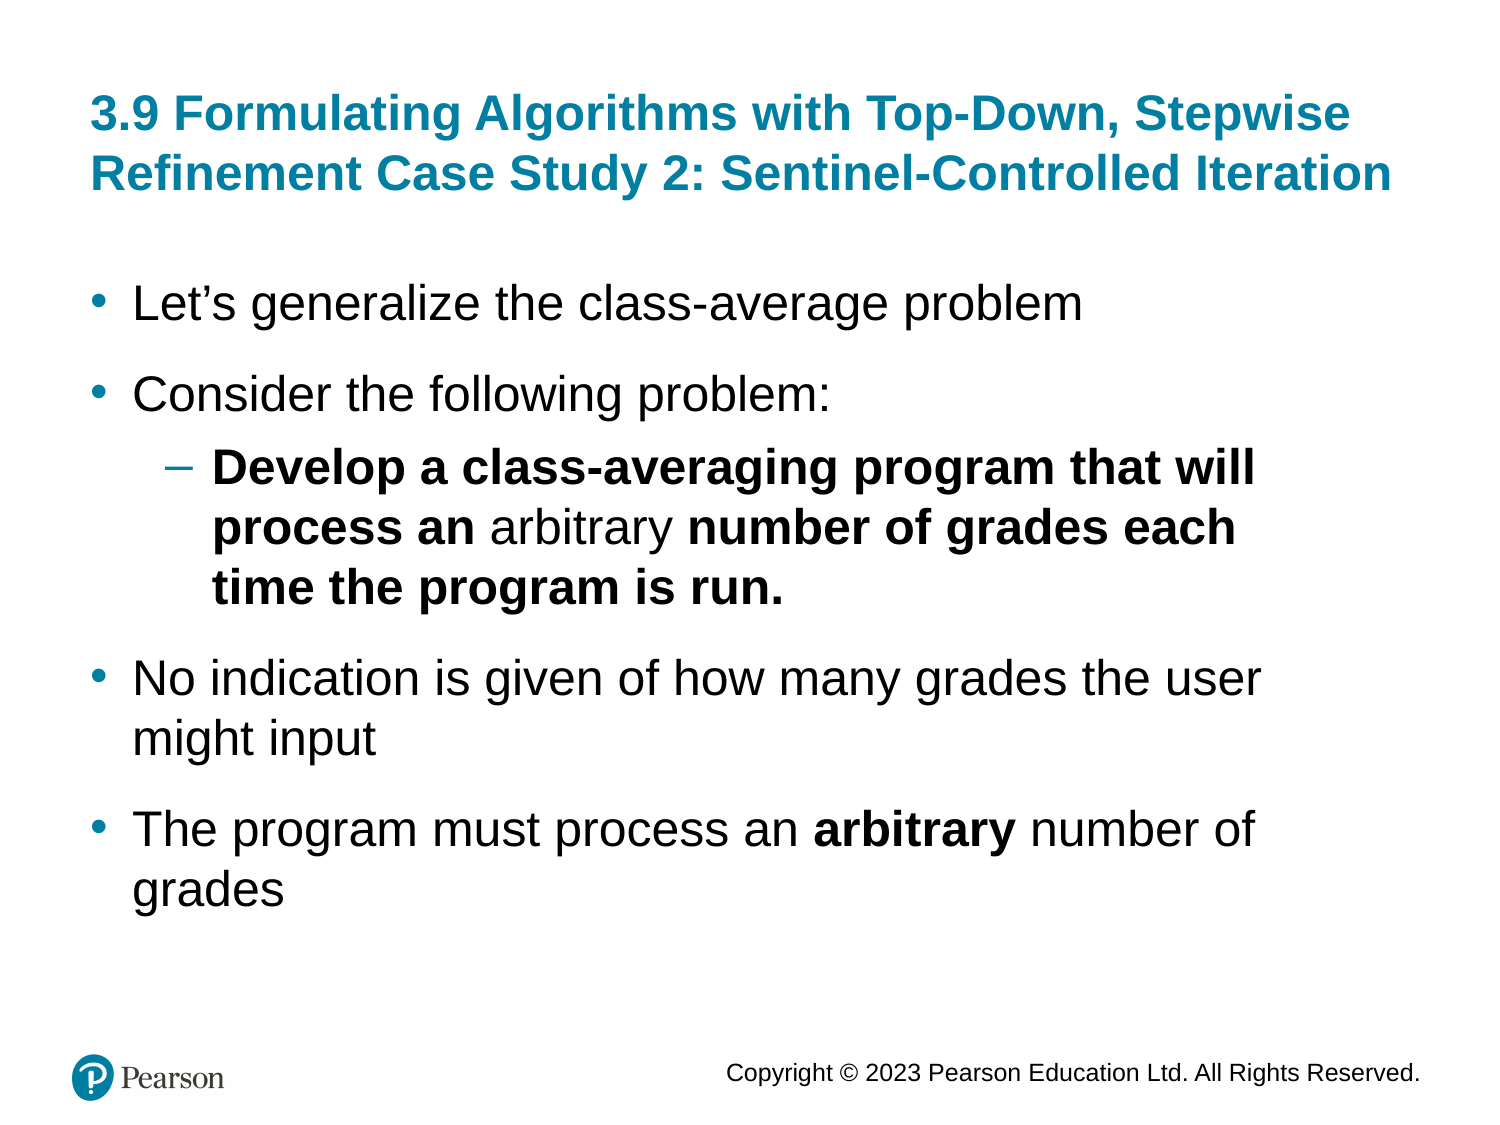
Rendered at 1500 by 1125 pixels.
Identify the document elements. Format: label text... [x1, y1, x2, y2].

picture [51, 1053, 245, 1102]
list Let’s generalize the class-average problem Consider the following problem: Develop a class-averaging program that will process an arbitrary number of grades each time the program is run. No indication is given of how many grades the user might input The program must process an arbitrary number of grades [75, 255, 1359, 1008]
title 3.9 Formulating Algorithms with Top-Down, Stepwise Refinement Case Study 2: Sentinel-Controlled Iteration [75, 35, 1425, 216]
